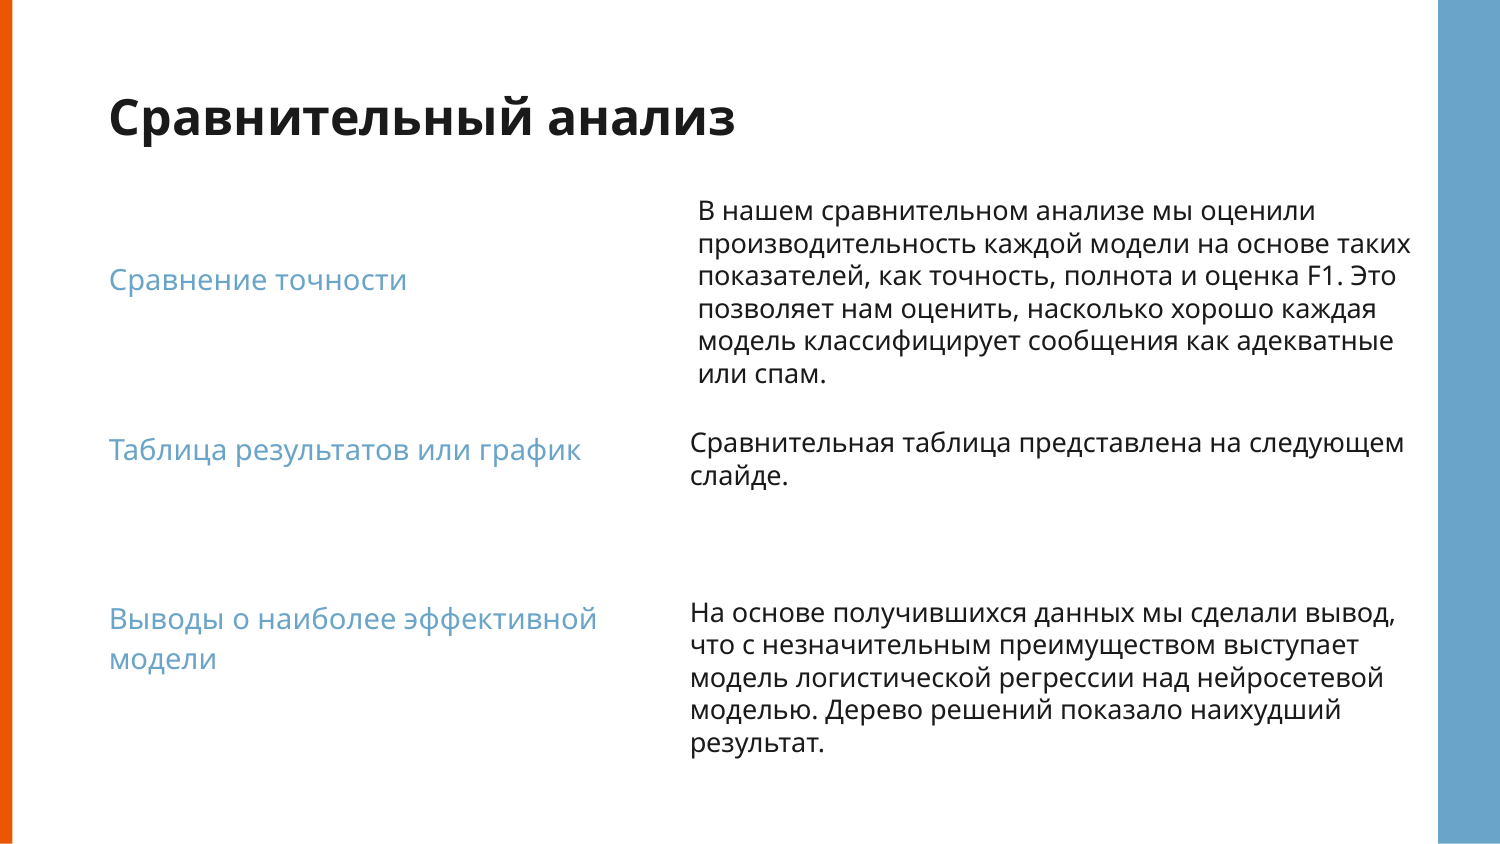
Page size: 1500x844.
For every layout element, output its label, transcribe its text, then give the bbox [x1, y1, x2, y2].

list В нашем сравнительном анализе мы оценили производительность каждой модели на основе таких показателей, как точность, полнота и оценка F1. Это позволяет нам оценить, насколько хорошо каждая модель классифицирует сообщения как адекватные или спам. [682, 178, 1432, 274]
subtitle Сравнение точности [93, 241, 635, 308]
list На основе получившихся данных мы сделали вывод, что с незначительным преимуществом выступает модель логистической регрессии над нейросетевой моделью. Дерево решений показало наихудший результат. [674, 580, 1425, 676]
title Сравнительный анализ [93, 77, 1360, 154]
subtitle Таблица результатов или график [93, 410, 635, 478]
list Сравнительная таблица представлена на следующем слайде. [674, 410, 1425, 506]
subtitle Выводы о наиболее эффективной модели [93, 580, 635, 647]
